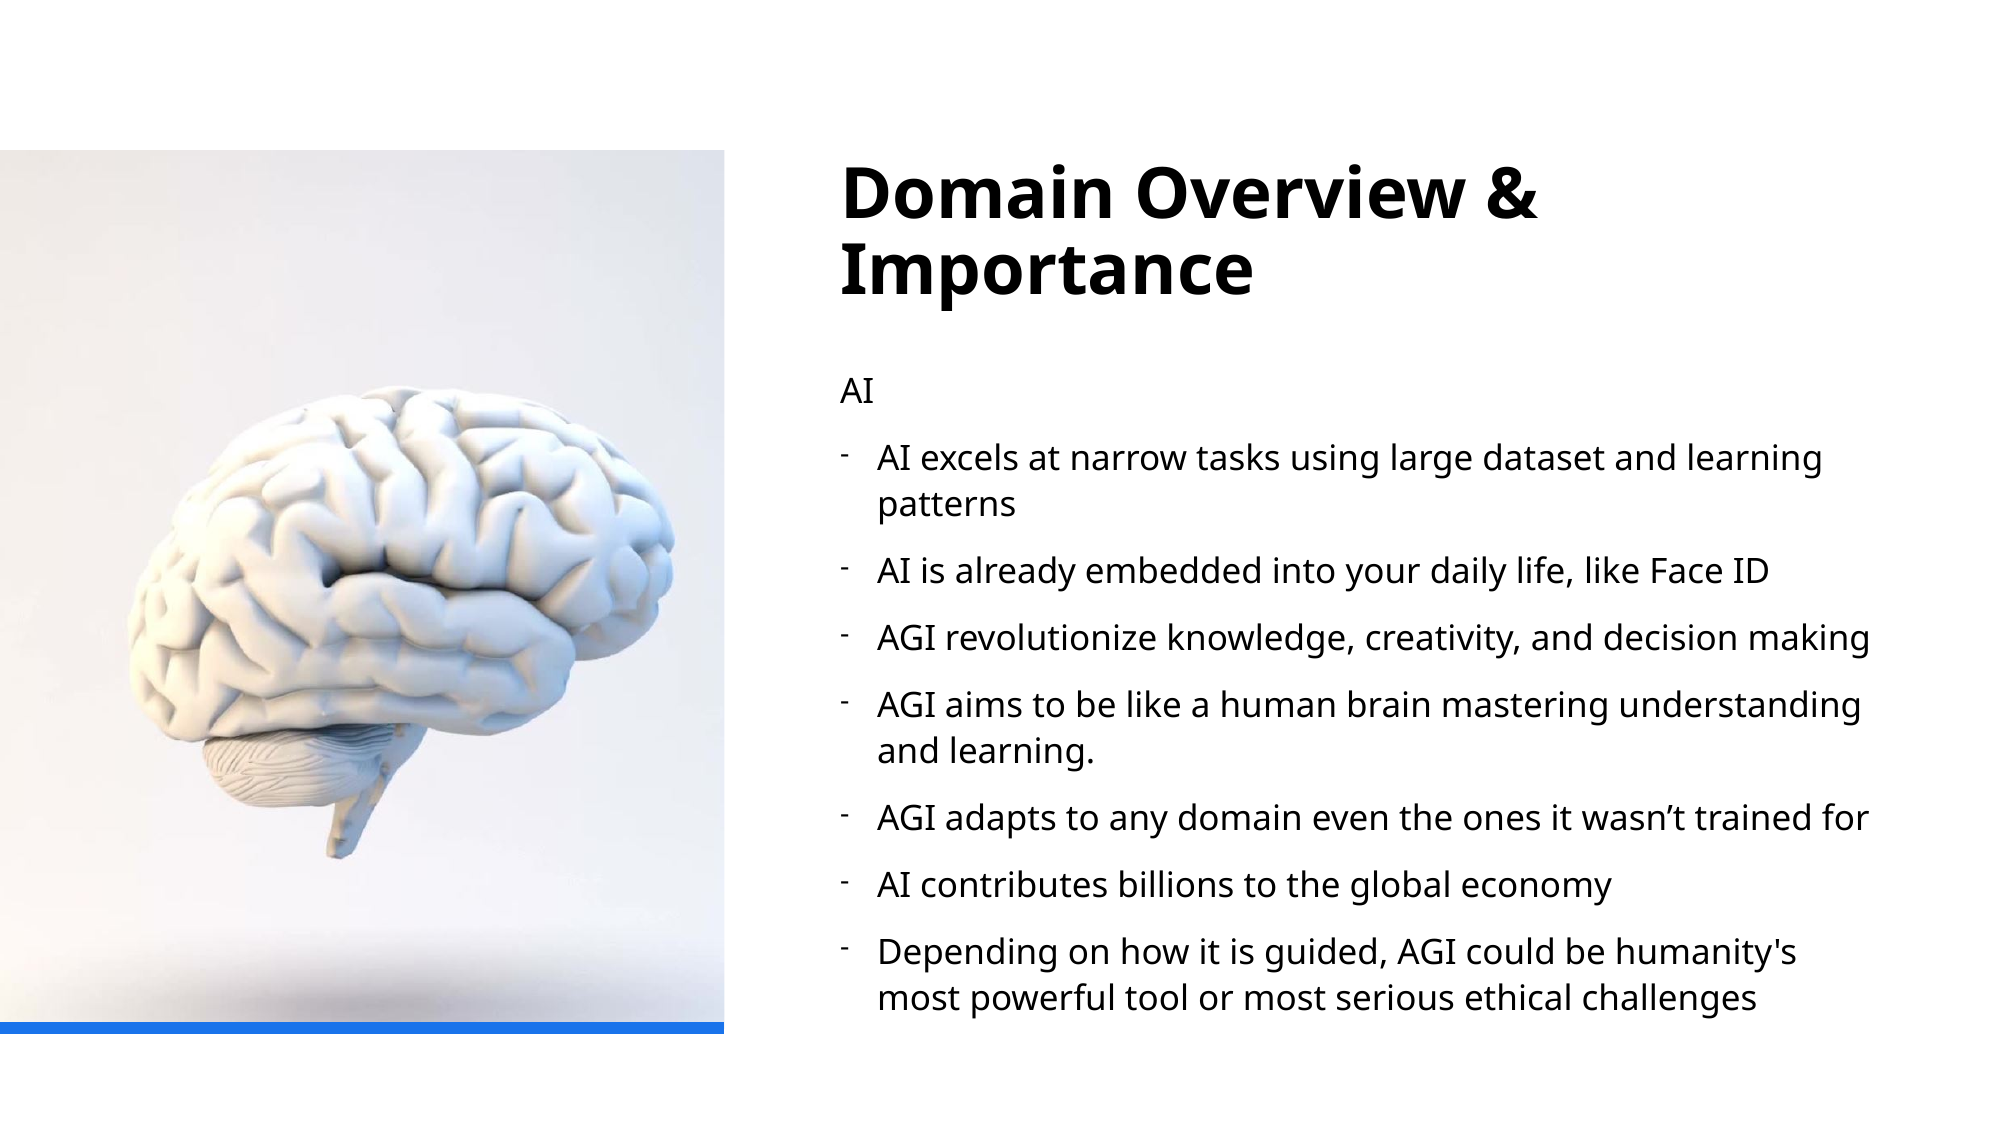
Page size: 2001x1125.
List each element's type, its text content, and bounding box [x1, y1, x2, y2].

title Domain Overview & Importance [825, 149, 1892, 330]
text_box [0, 0, 2000, 1125]
picture [0, 149, 725, 1028]
list AI AI excels at narrow tasks using large dataset and learning patterns AI is already embedded into your daily life, like Face ID AGI revolutionize knowledge, creativity, and decision making AGI aims to be like a human brain mastering understanding and learning. AGI adapts to any domain even the ones it wasn’t trained for AI contributes billions to the global economy Depending on how it is guided, AGI could be humanity's most powerful tool or most serious ethical challenges [825, 356, 1892, 1034]
